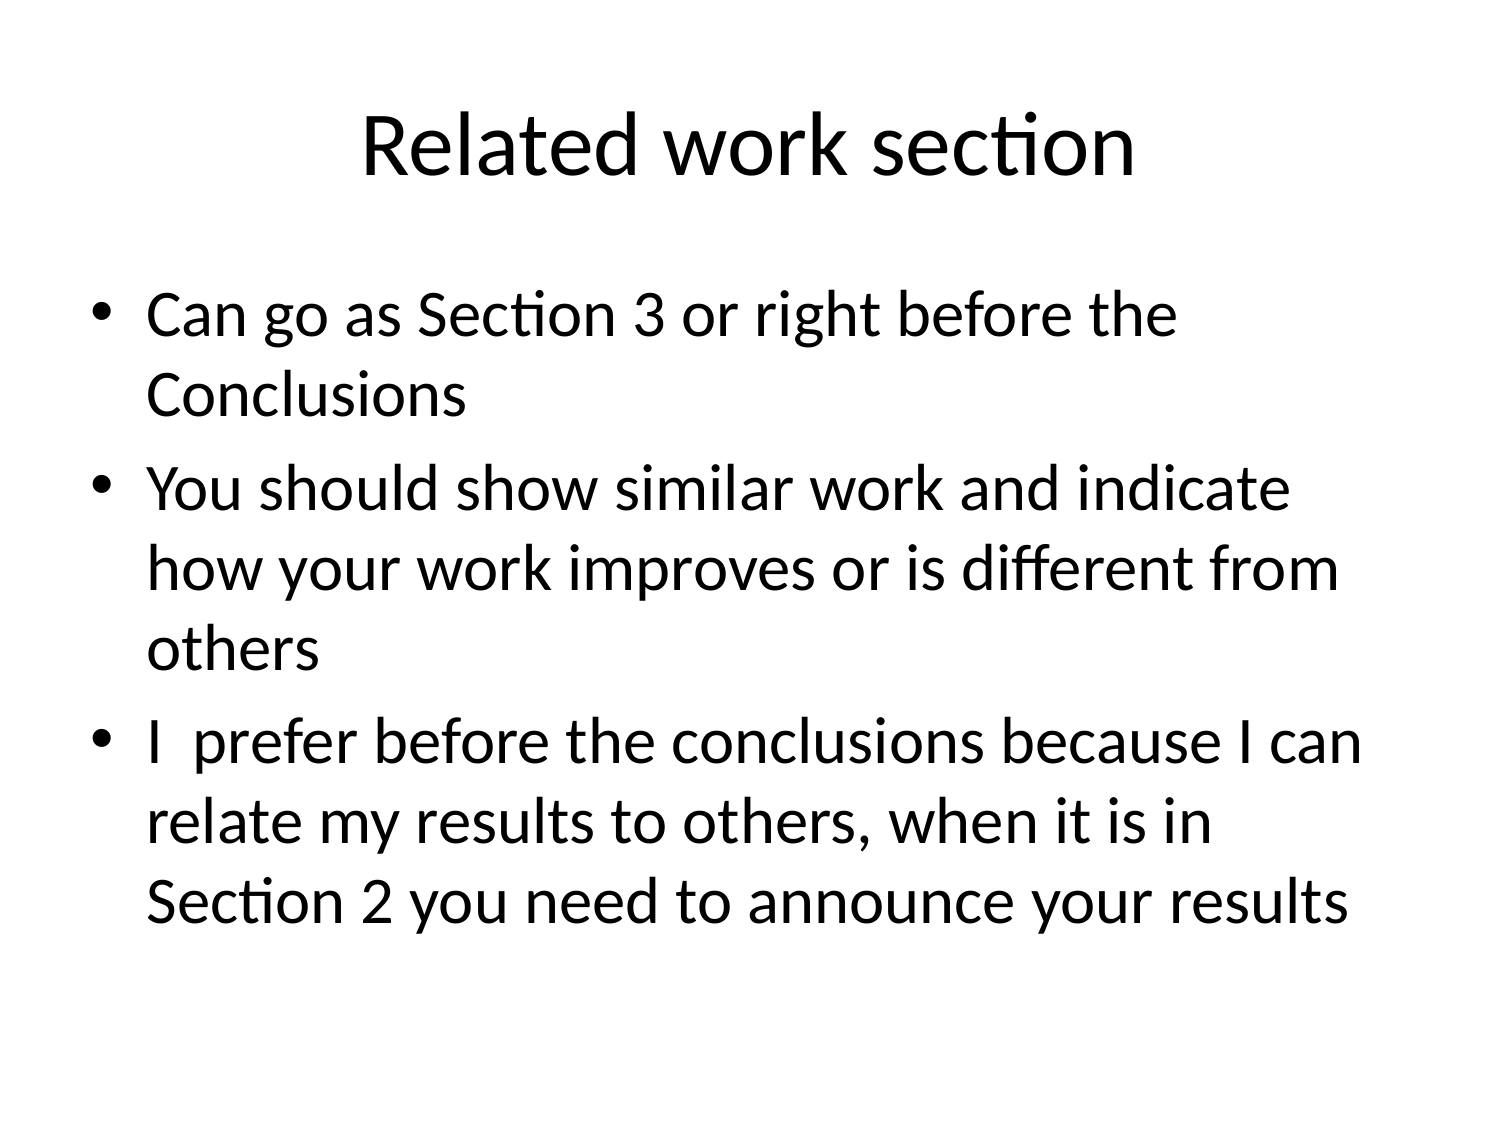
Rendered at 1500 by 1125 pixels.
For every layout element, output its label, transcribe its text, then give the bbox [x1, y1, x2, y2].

list Can go as Section 3 or right before the Conclusions You should show similar work and indicate how your work improves or is different from others I prefer before the conclusions because I can relate my results to others, when it is in Section 2 you need to announce your results [75, 262, 1425, 1005]
title Related work section [75, 45, 1425, 233]
